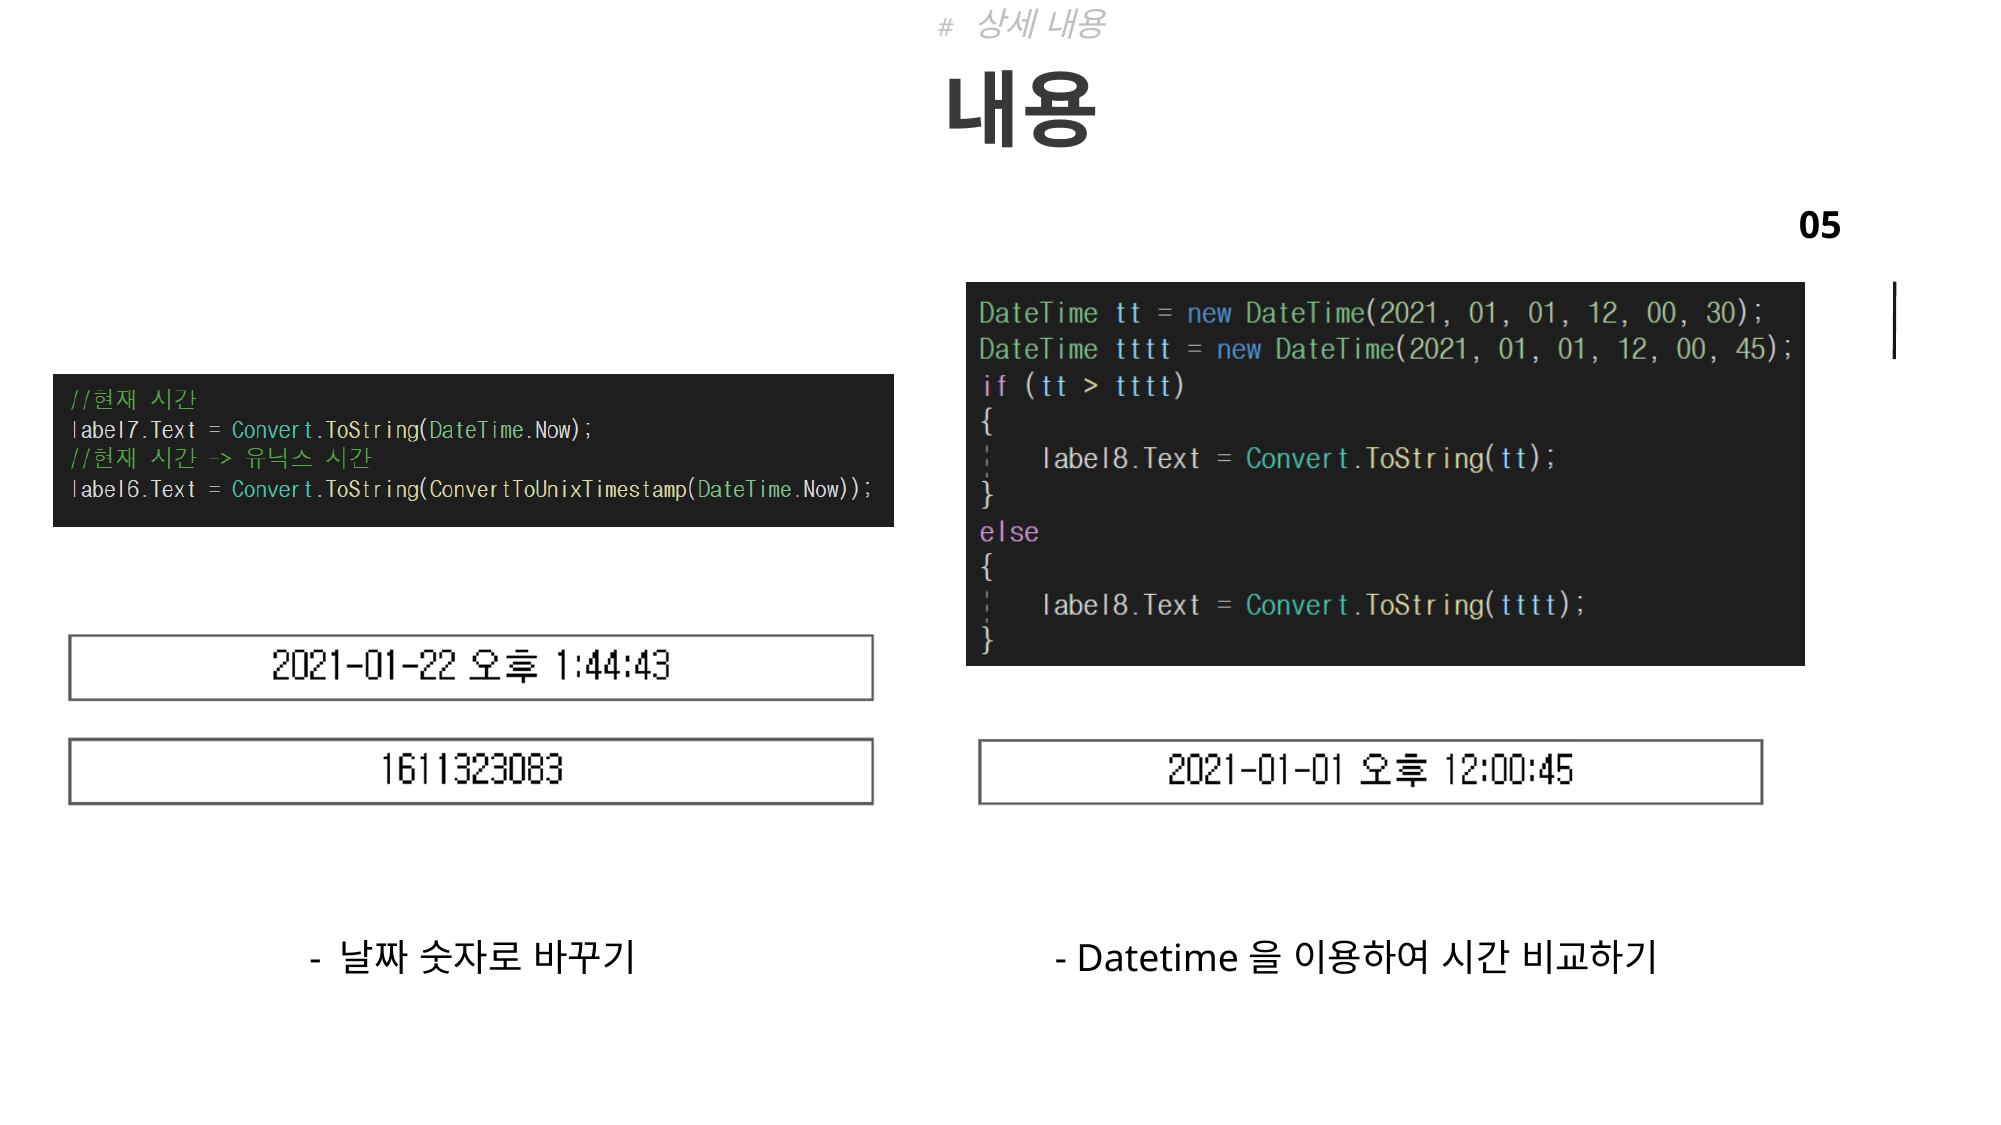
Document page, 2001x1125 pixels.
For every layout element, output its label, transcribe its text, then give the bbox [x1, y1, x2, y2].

text_box 내용 [370, 61, 1672, 196]
text_box # 상세 내용 [696, 0, 1346, 62]
text_box - 날짜 숫자로 바꾸기 [294, 926, 652, 986]
text_box - Datetime을 이용하여 시간 비교하기 [1040, 926, 1675, 986]
picture [966, 720, 1775, 823]
picture [966, 282, 1805, 666]
picture [53, 374, 894, 527]
picture [53, 614, 894, 823]
